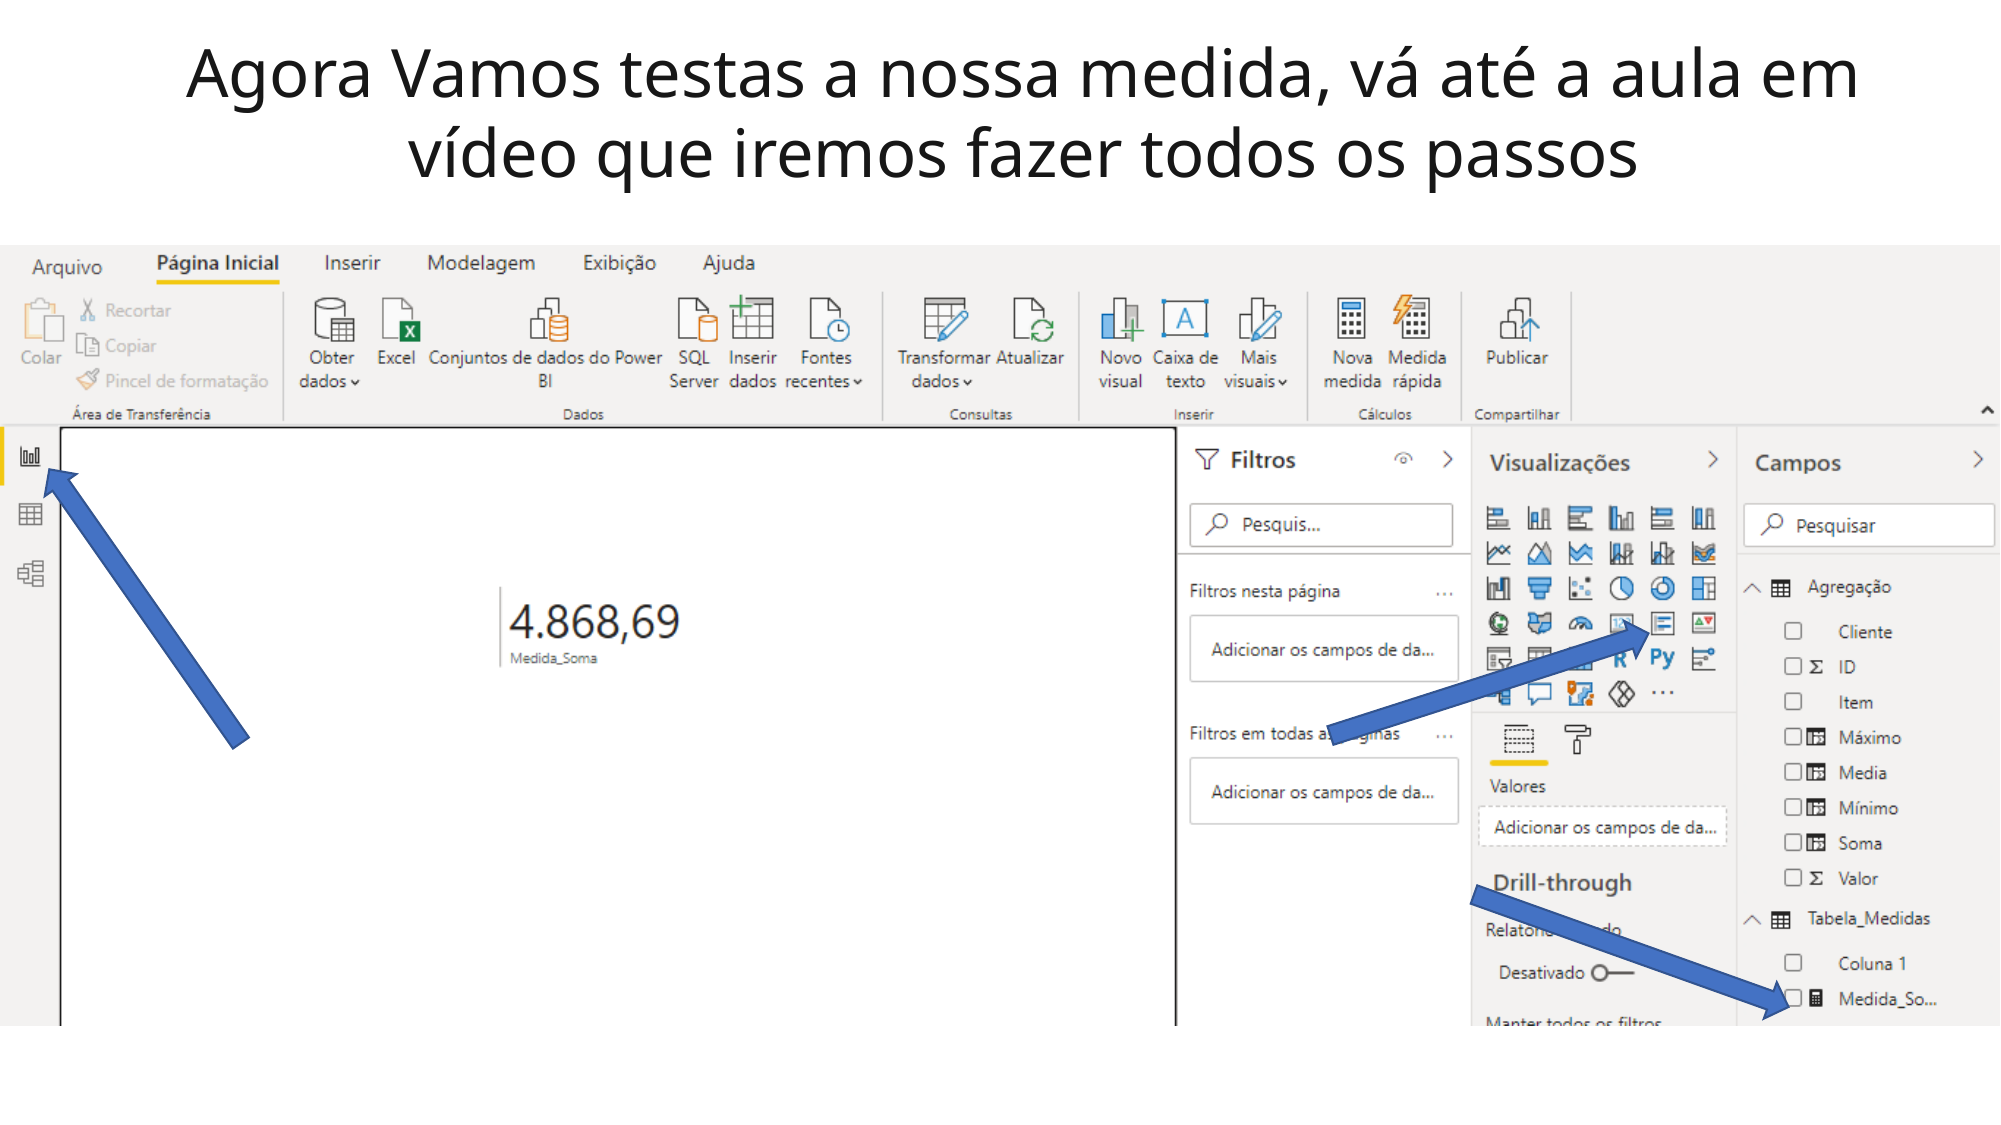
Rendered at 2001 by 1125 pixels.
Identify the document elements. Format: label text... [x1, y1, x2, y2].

text_box Agora Vamos testas a nossa medida, vá até a aula em vídeo que iremos fazer todos os passos [115, 23, 1935, 199]
picture [0, 245, 2000, 1026]
